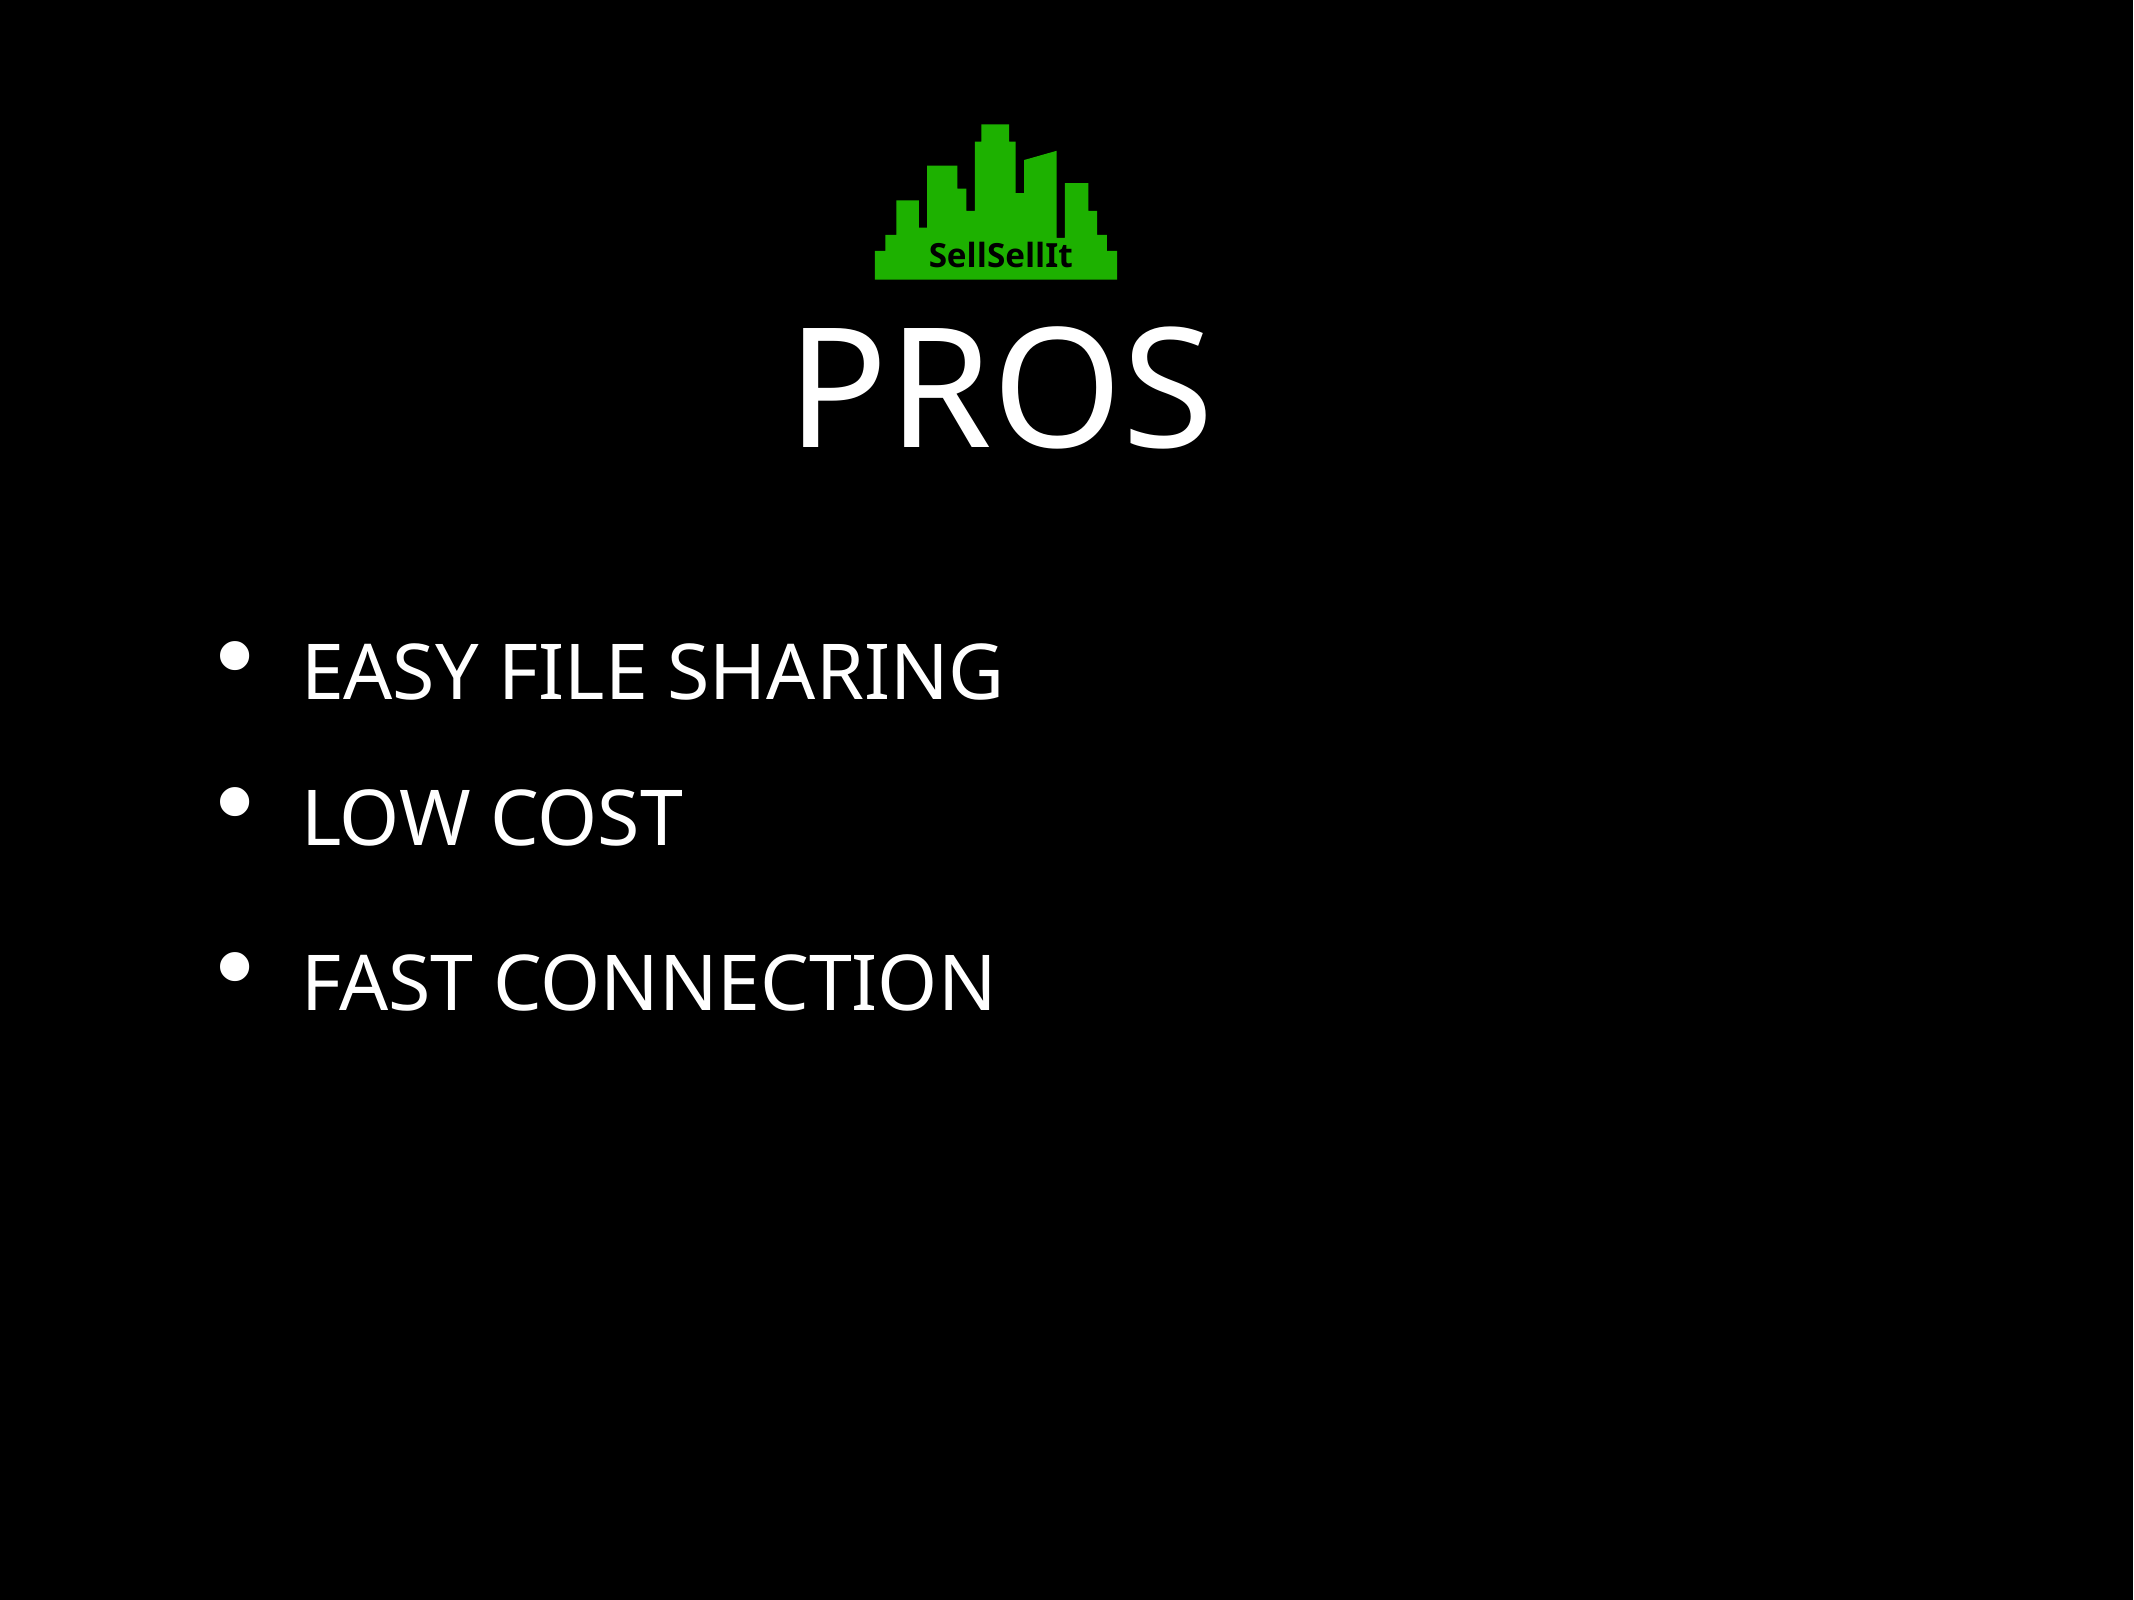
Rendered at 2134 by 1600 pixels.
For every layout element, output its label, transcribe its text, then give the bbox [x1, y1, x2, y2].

text_box [1064, 183, 1118, 280]
text_box [927, 124, 1057, 225]
text_box LOW COST [208, 760, 1925, 946]
text_box FAST CONNECTION [208, 946, 1925, 1111]
text_box [874, 200, 920, 280]
text_box SellSellIt [920, 225, 1082, 283]
title PROS [736, 263, 1266, 490]
subtitle EASY FILE SHARING [207, 613, 1926, 801]
